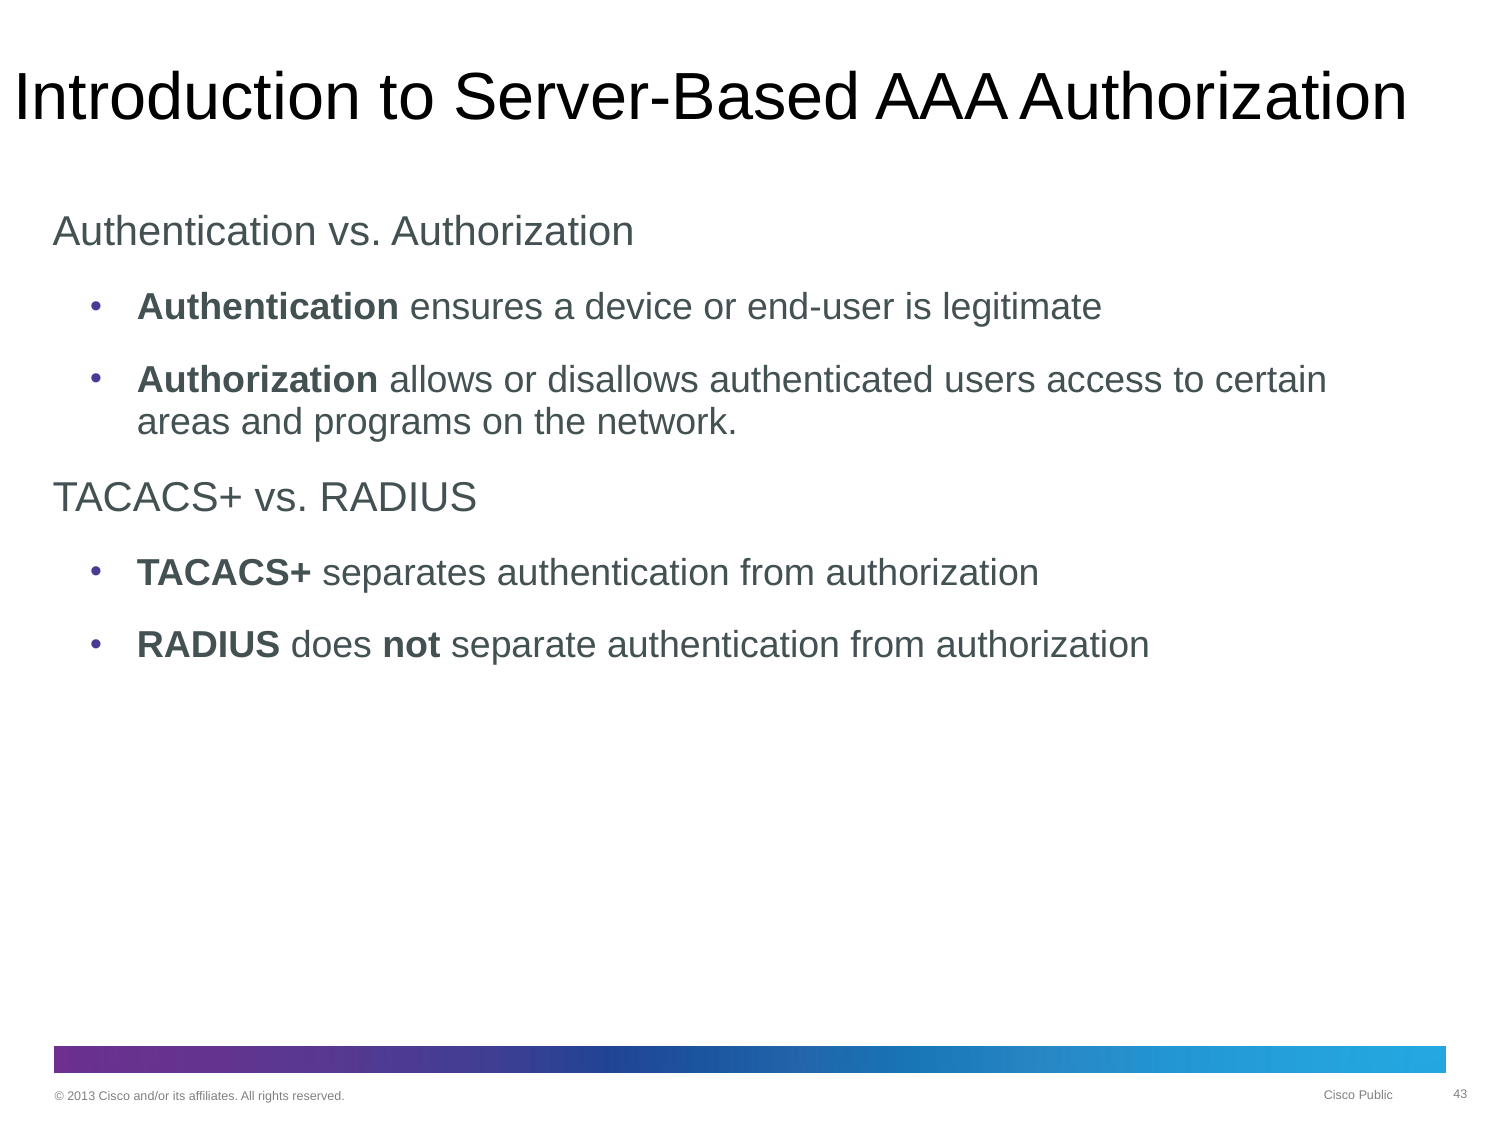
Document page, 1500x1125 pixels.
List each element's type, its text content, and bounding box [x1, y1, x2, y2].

picture [54, 1046, 1446, 1073]
list Authentication vs. Authorization Authentication ensures a device or end-user is legitimate Authorization allows or disallows authenticated users access to certain areas and programs on the network. TACACS+ vs. RADIUS TACACS+ separates authentication from authorization RADIUS does not separate authentication from authorization [37, 200, 1445, 1015]
title Introduction to Server-Based AAA Authorization [0, 2, 1447, 141]
